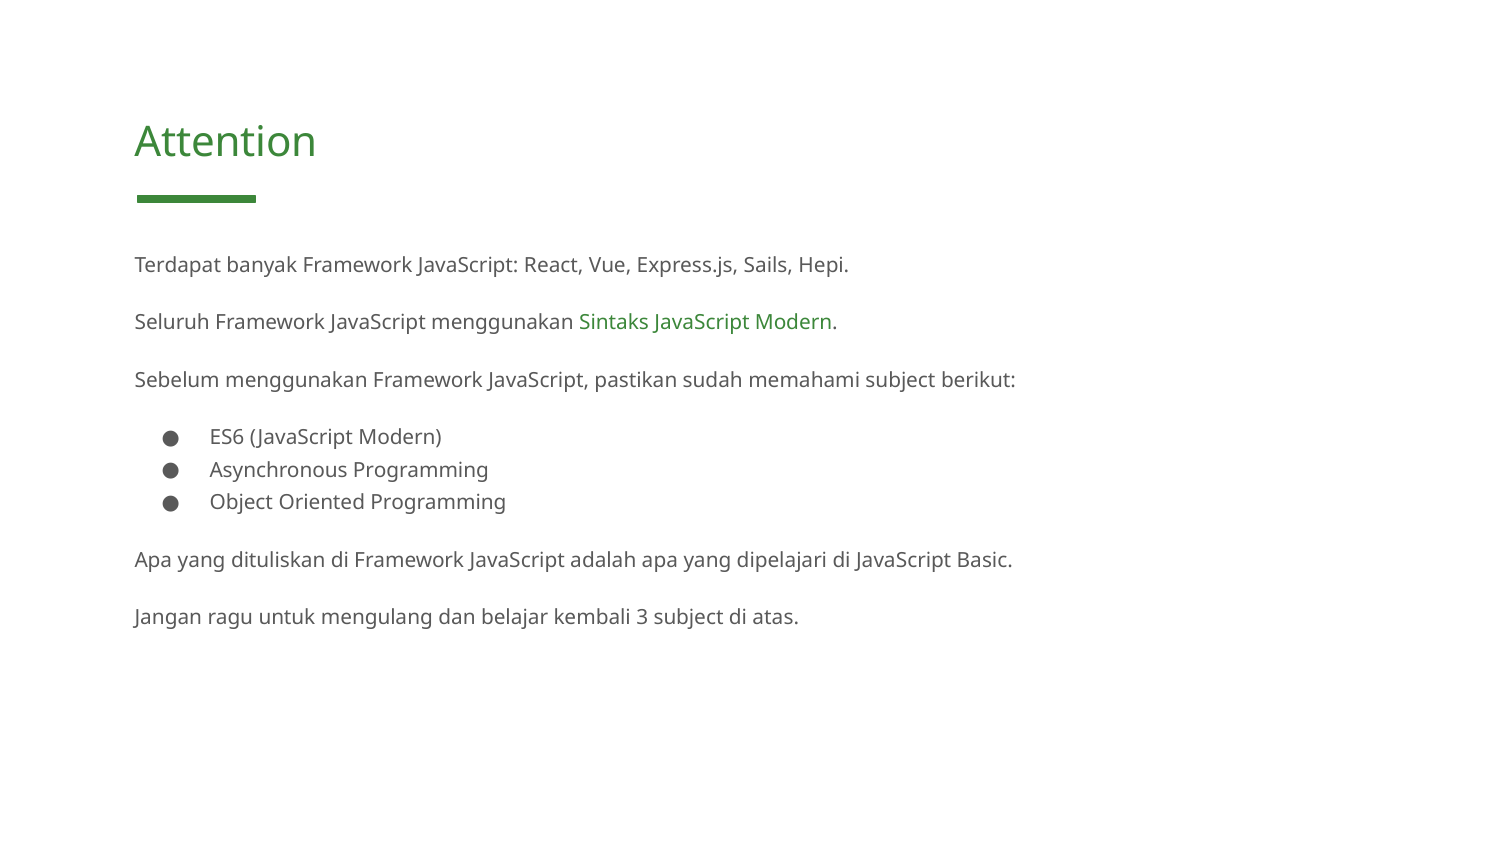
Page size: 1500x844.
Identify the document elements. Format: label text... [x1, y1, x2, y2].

text_box [137, 196, 256, 202]
list Terdapat banyak Framework JavaScript: React, Vue, Express.js, Sails, Hepi. Seluruh Framework JavaScript menggunakan Sintaks JavaScript Modern. Sebelum menggunakan Framework JavaScript, pastikan sudah memahami subject berikut: ES6 (JavaScript Modern) Asynchronous Programming Object Oriented Programming Apa yang dituliskan di Framework JavaScript adalah apa yang dipelajari di JavaScript Basic. Jangan ragu untuk mengulang dan belajar kembali 3 subject di atas. [119, 230, 1381, 712]
title Attention [119, 97, 1381, 185]
